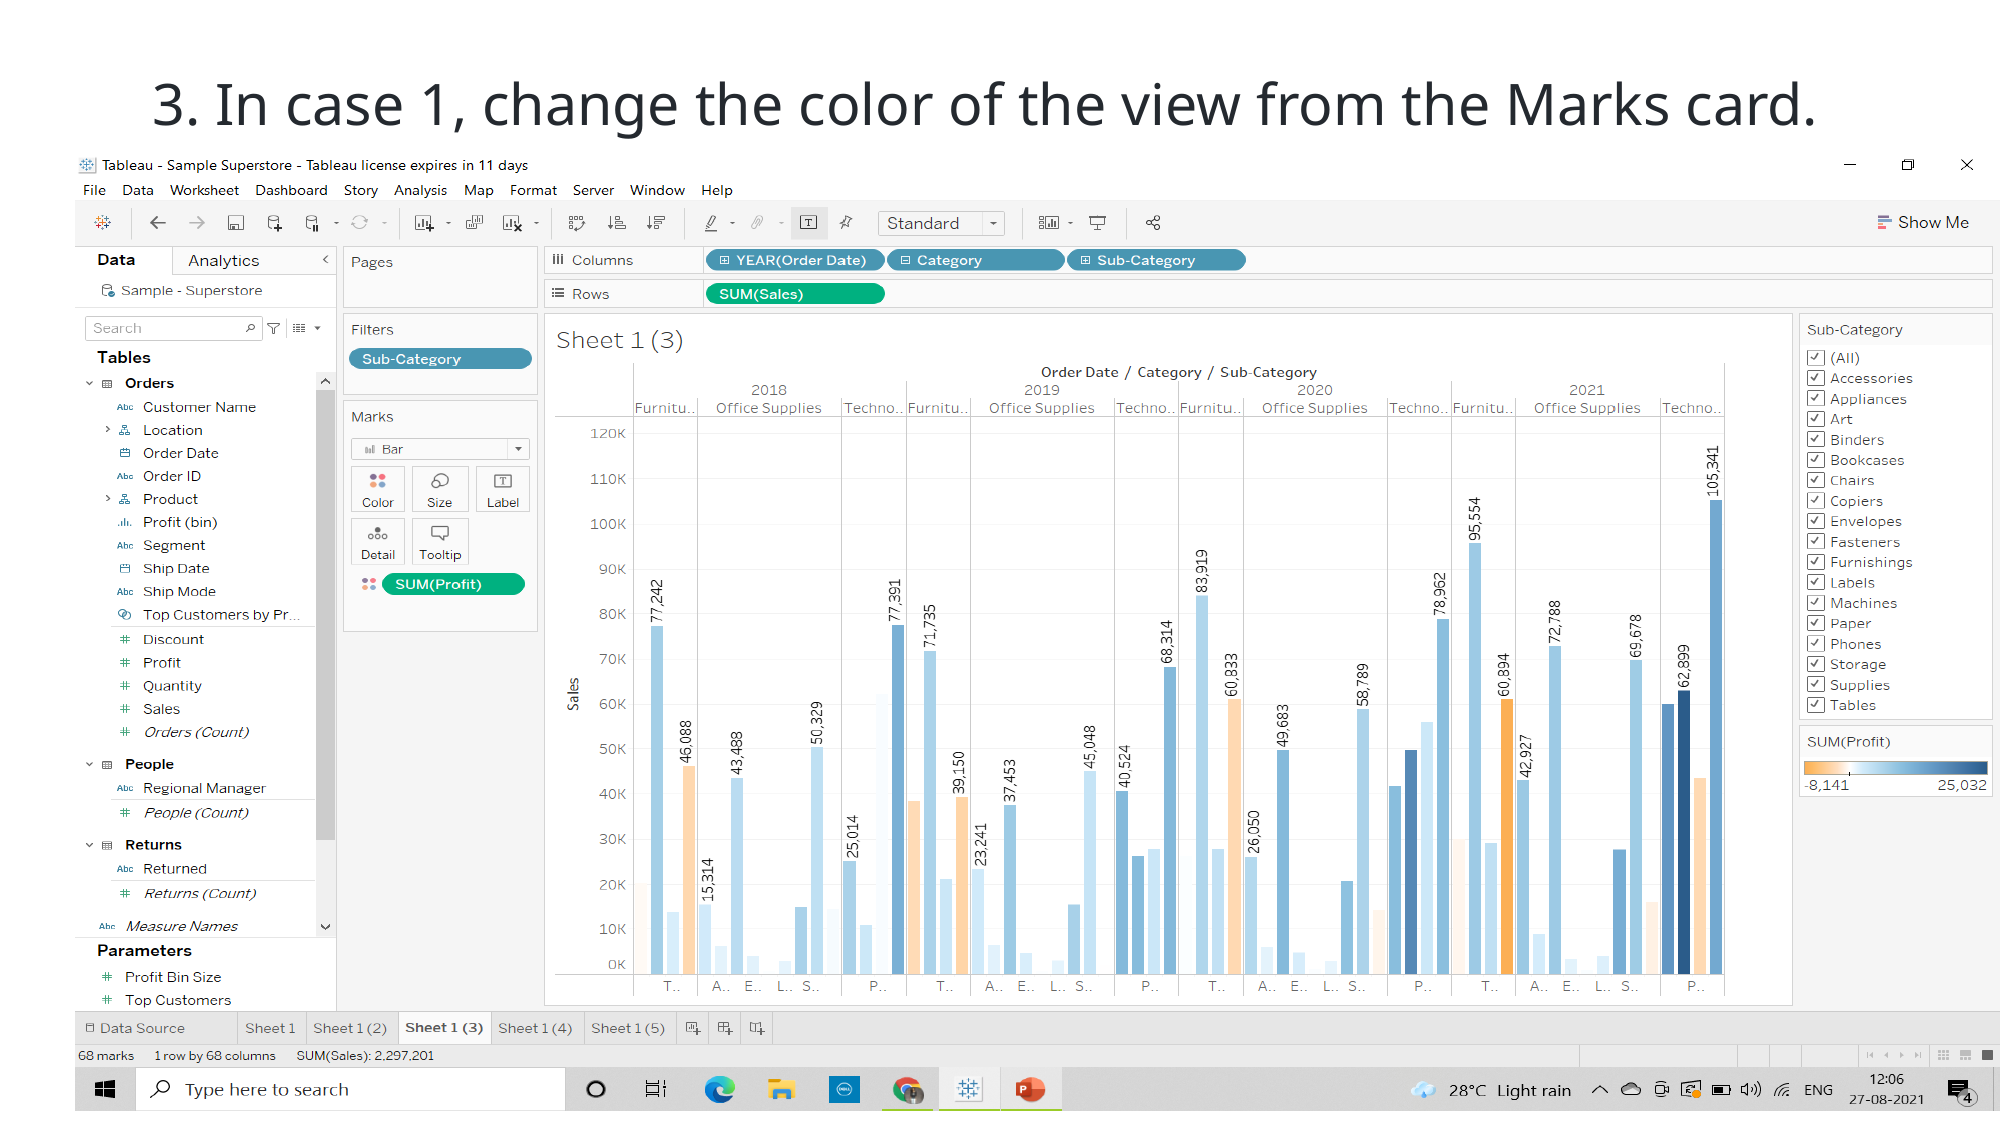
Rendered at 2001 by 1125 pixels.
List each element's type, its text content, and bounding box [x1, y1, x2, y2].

title 3. In case 1, change the color of the view from the Marks card. [137, 59, 1863, 152]
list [74, 152, 2000, 1111]
